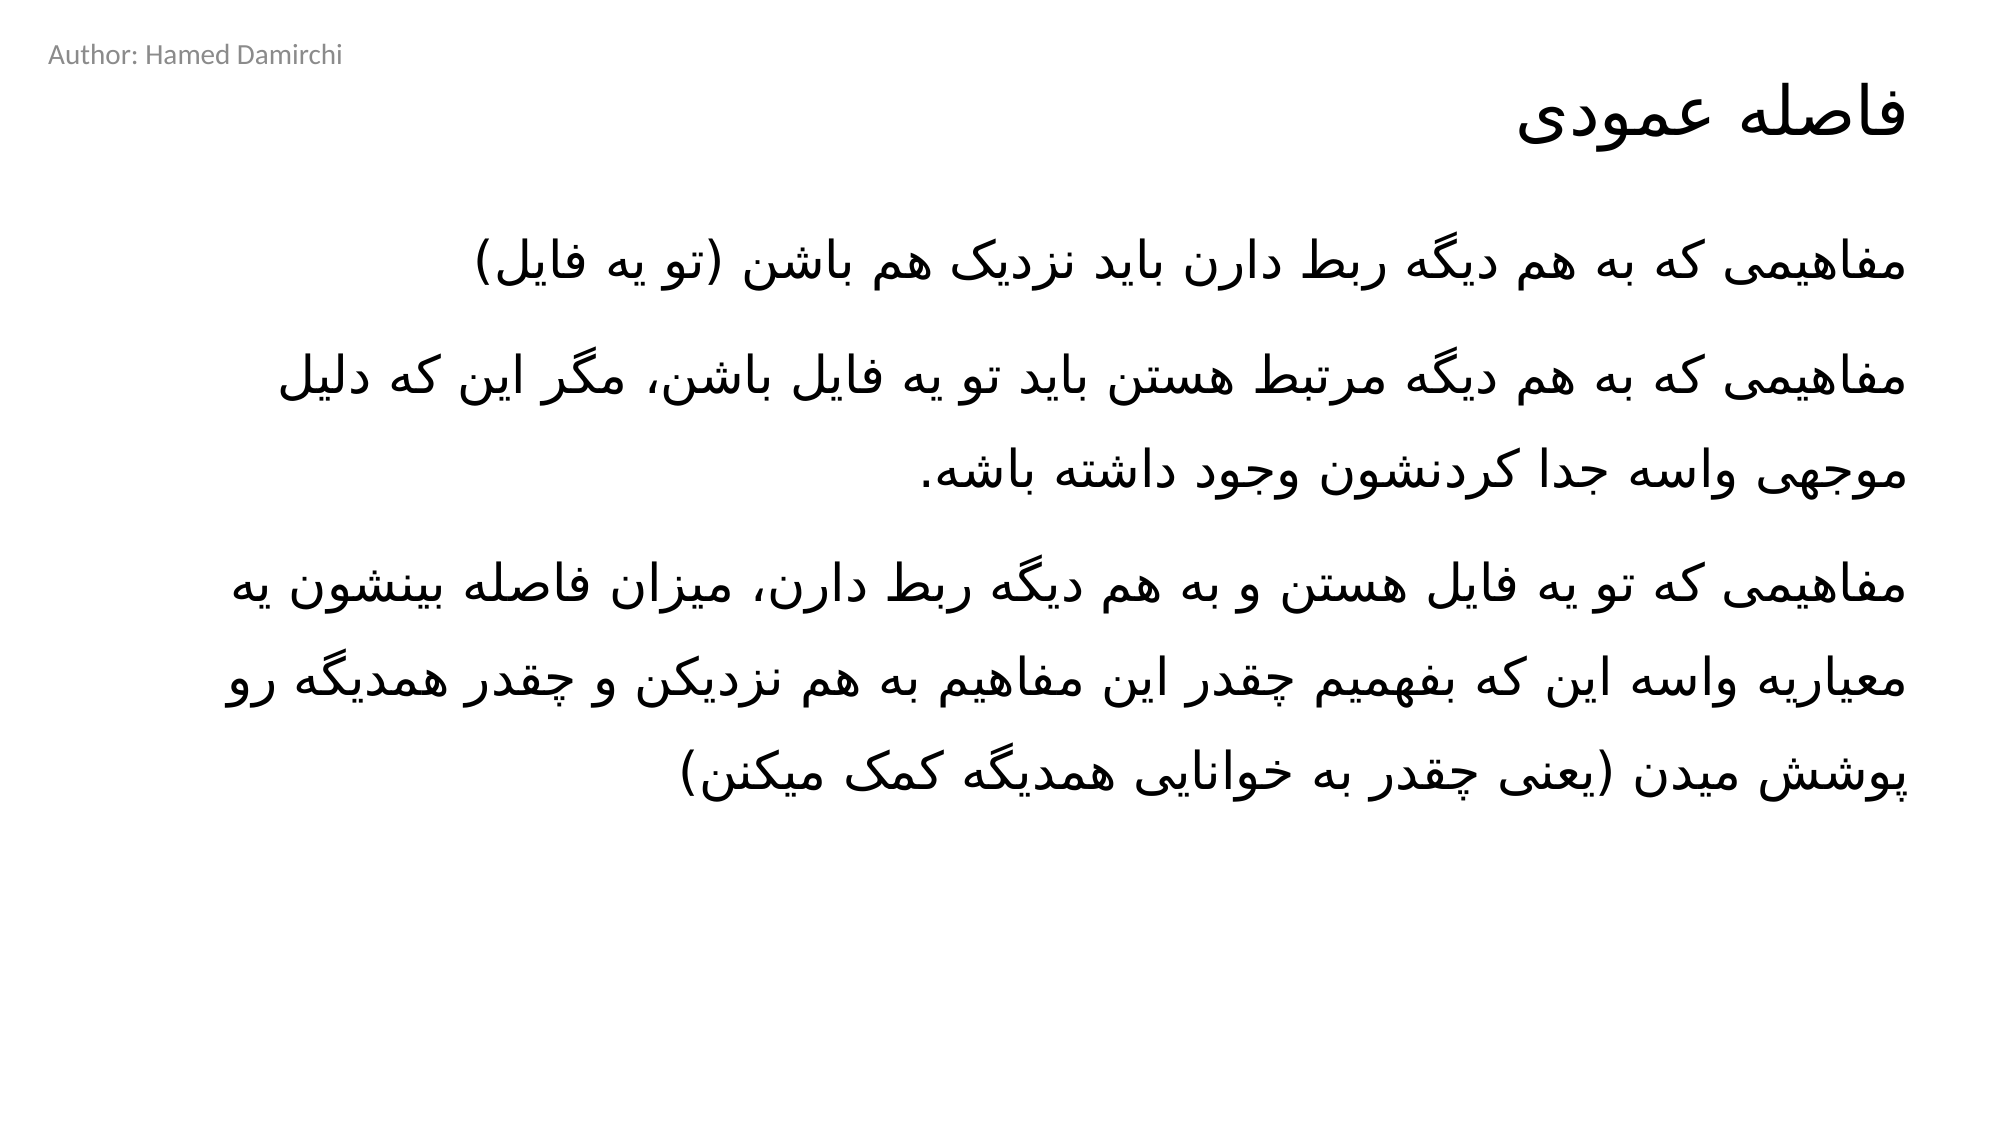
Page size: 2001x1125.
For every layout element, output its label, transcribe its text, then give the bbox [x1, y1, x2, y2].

footer Author: Hamed Damirchi [33, 22, 363, 83]
list مفاهیمی که به هم دیگه ربط دارن باید نزدیک هم باشن (تو یه فایل) مفاهیمی که به هم دیگه مرتبط هستن باید تو یه فایل باشن، مگر این که دلیل موجهی واسه جدا کردنشون وجود داشته باشه. مفاهیمی که تو یه فایل هستن و به هم دیگه ربط دارن، میزان فاصله بینشون یه معیاریه واسه این که بفهمیم چقدر این مفاهیم به هم نزدیکن و چقدر همدیگه رو پوشش میدن (یعنی چقدر به خوانایی همدیگه کمک میکنن) [137, 188, 1925, 1093]
title فاصله عمودی [137, 52, 1925, 174]
